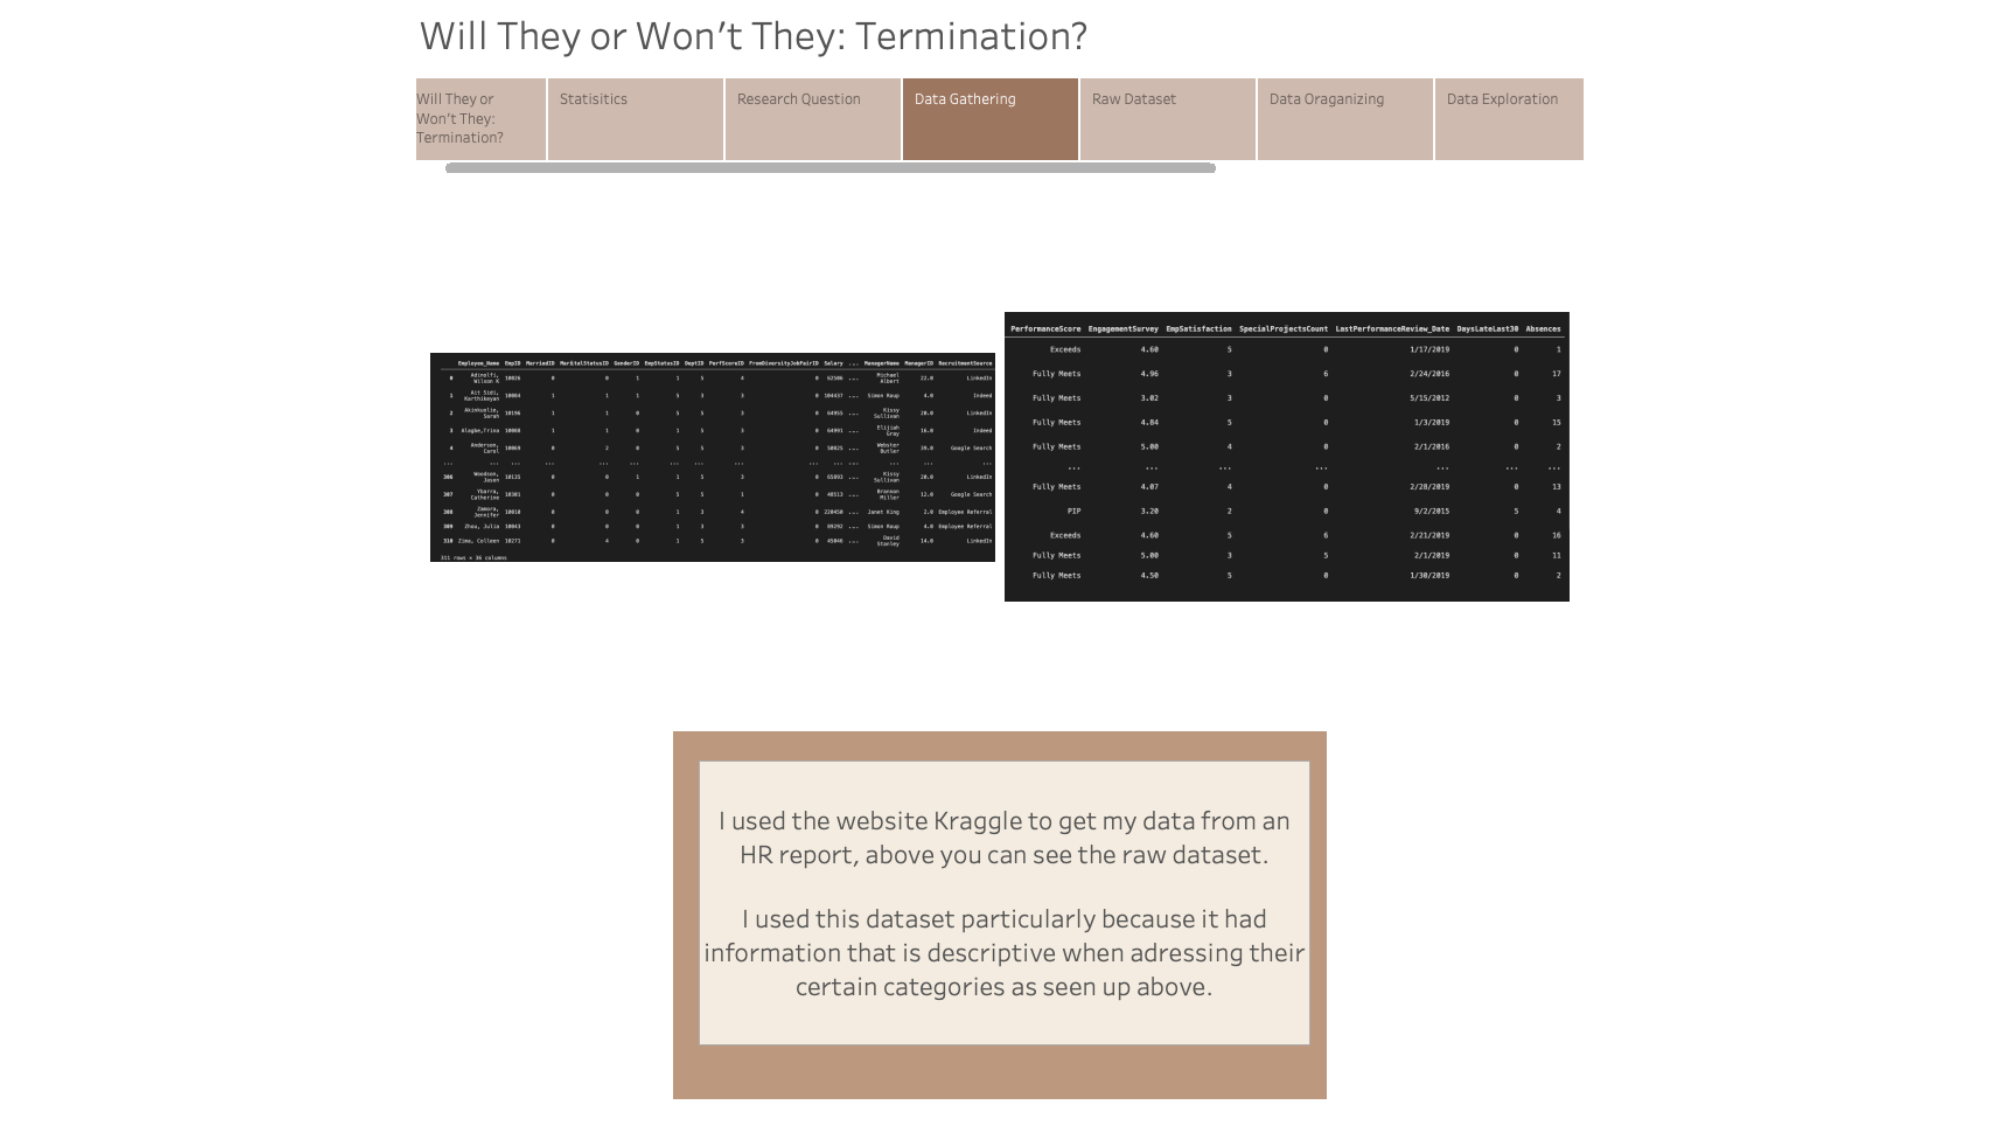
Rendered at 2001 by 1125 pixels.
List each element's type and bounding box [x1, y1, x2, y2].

picture [407, 0, 1593, 1125]
